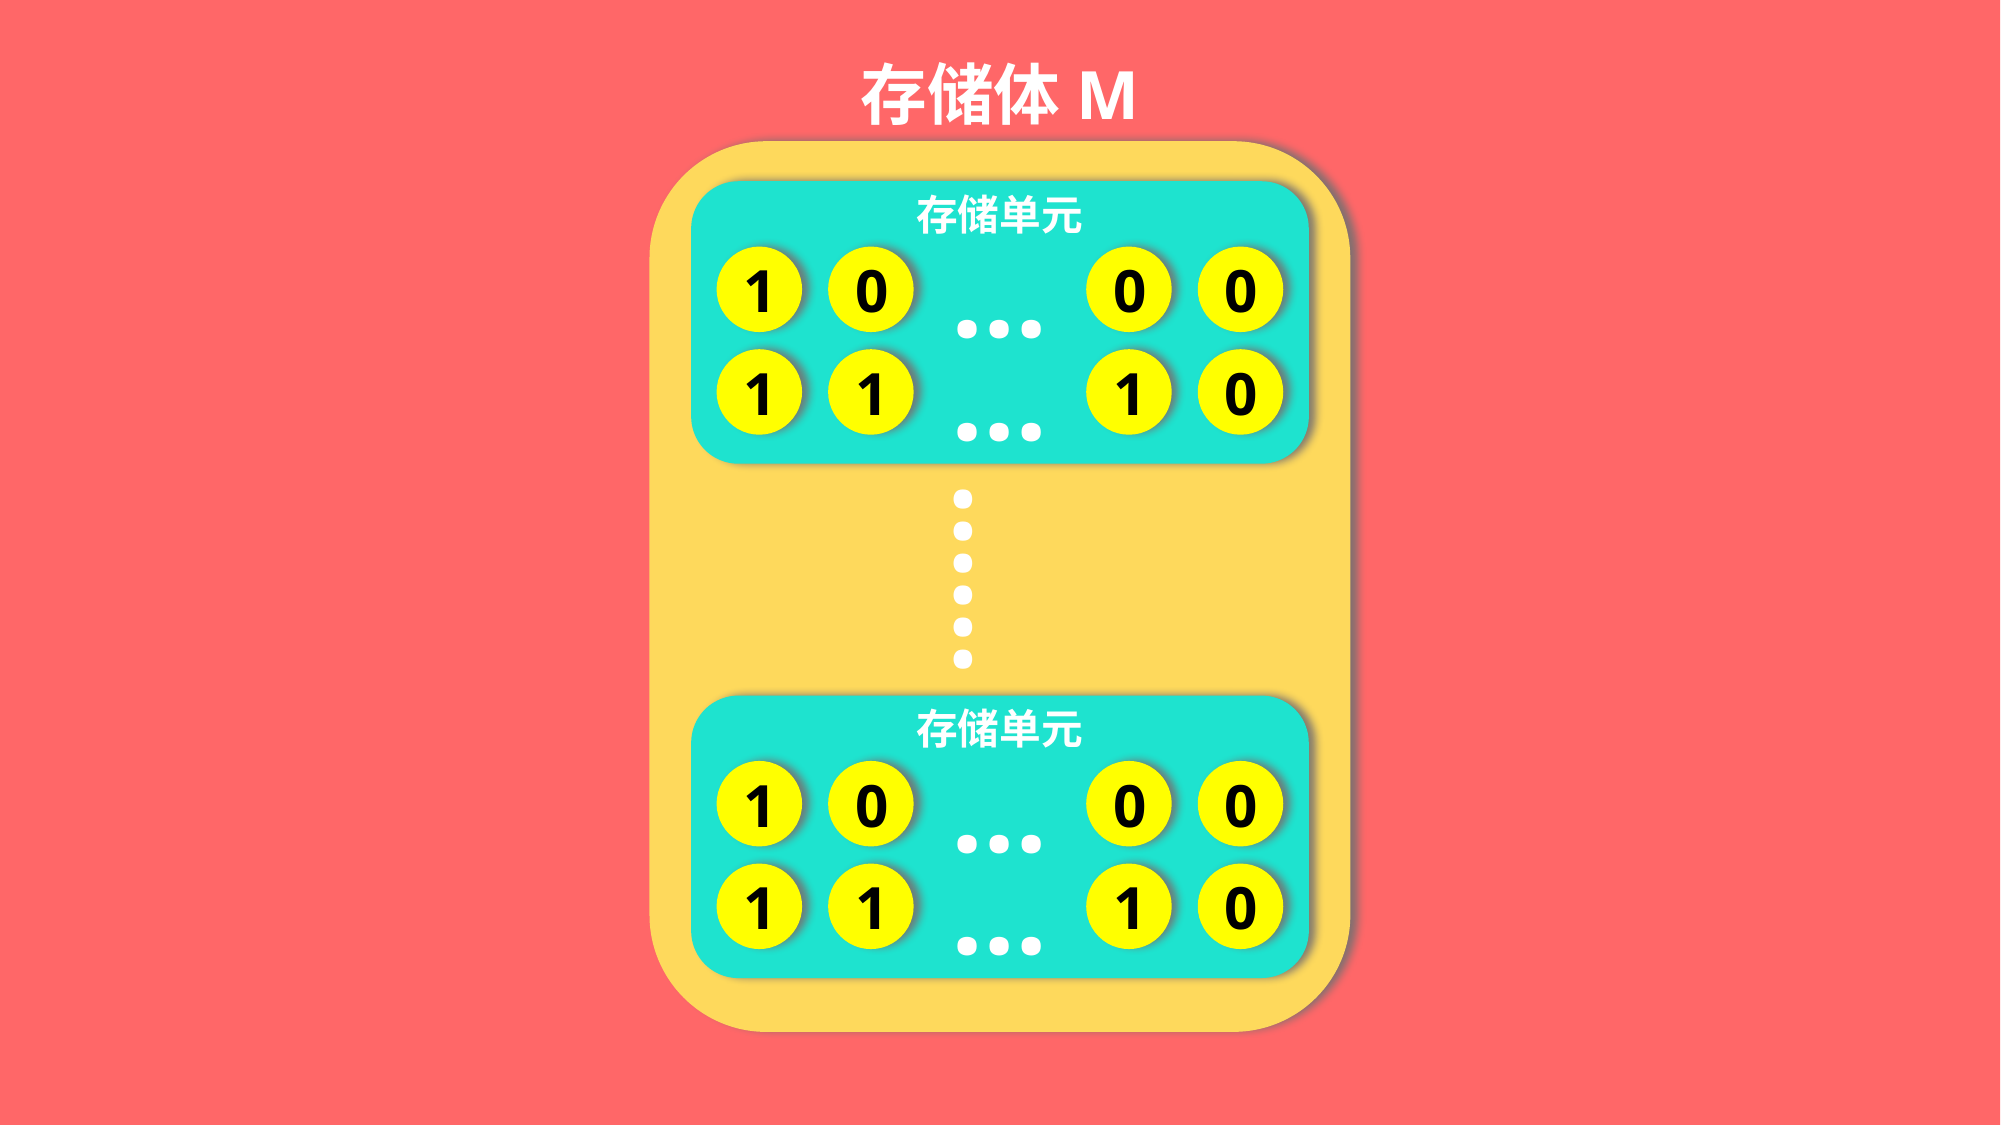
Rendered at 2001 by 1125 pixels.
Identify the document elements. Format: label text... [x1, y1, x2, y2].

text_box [716, 320, 1284, 473]
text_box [691, 695, 1309, 987]
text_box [716, 218, 1284, 320]
text_box [690, 180, 1310, 460]
picture [0, 0, 2001, 1125]
text_box 存储体M [845, 45, 1155, 140]
text_box 存储单元 [901, 181, 1099, 218]
text_box …… [926, 473, 1076, 688]
text_box [648, 140, 1352, 1033]
